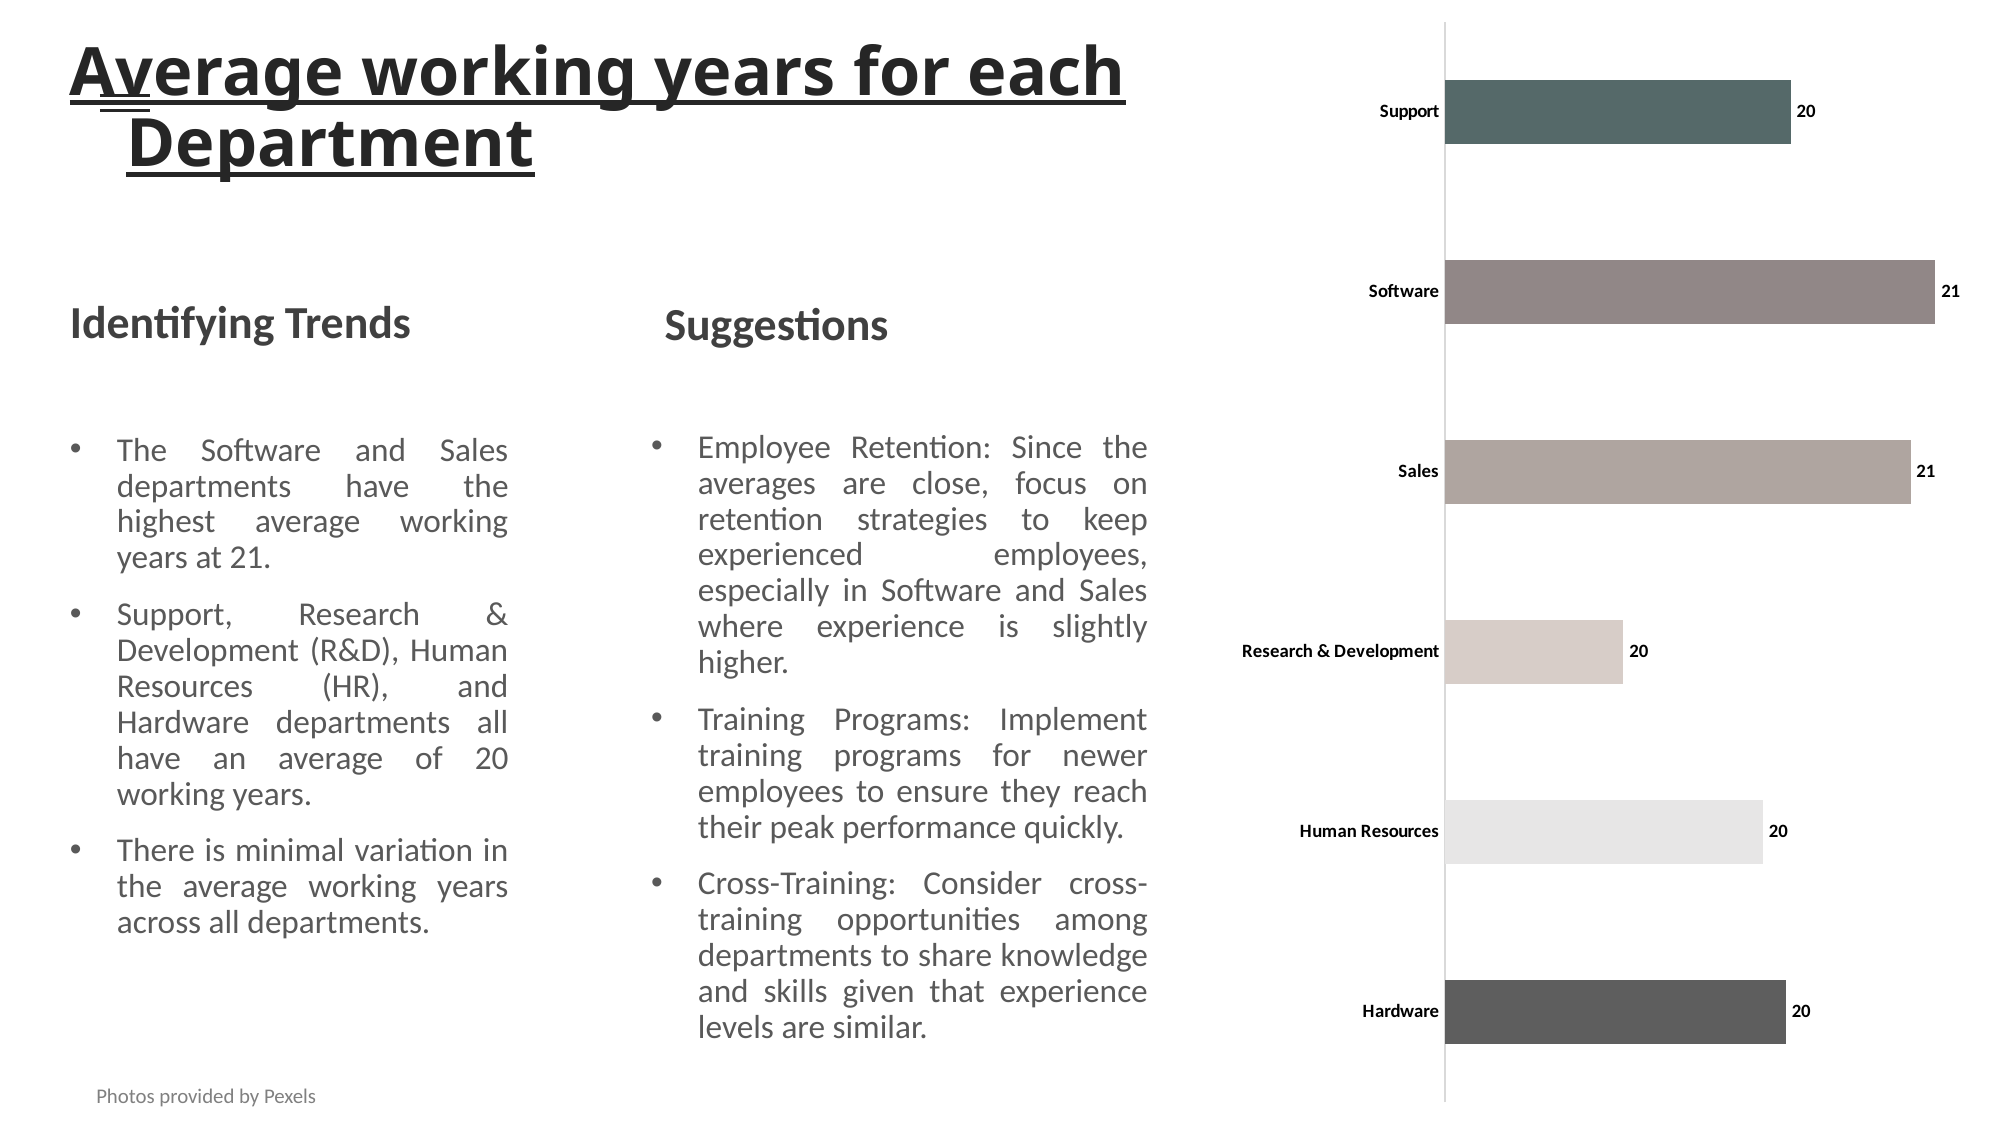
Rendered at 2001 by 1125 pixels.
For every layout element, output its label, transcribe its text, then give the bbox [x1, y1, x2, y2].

list Employee Retention: Since the averages are close, focus on retention strategies to keep experienced employees, especially in Software and Sales where experience is slightly higher. Training Programs: Implement training programs for newer employees to ensure they reach their peak performance quickly. Cross-Training: Consider cross-training opportunities among departments to share knowledge and skills given that experience levels are similar. [636, 422, 1164, 760]
title Average working years for each Department [54, 29, 1208, 194]
list Suggestions [649, 285, 1190, 358]
chart [1226, 0, 2000, 1125]
list The Software and Sales departments have the highest average working years at 21. Support, Research & Development (R&D), Human Resources (HR), and Hardware departments all have an average of 20 working years. There is minimal variation in the average working years across all departments. [54, 424, 524, 895]
list Identifying Trends [54, 283, 487, 357]
list Photos provided by Pexels [81, 1078, 553, 1125]
